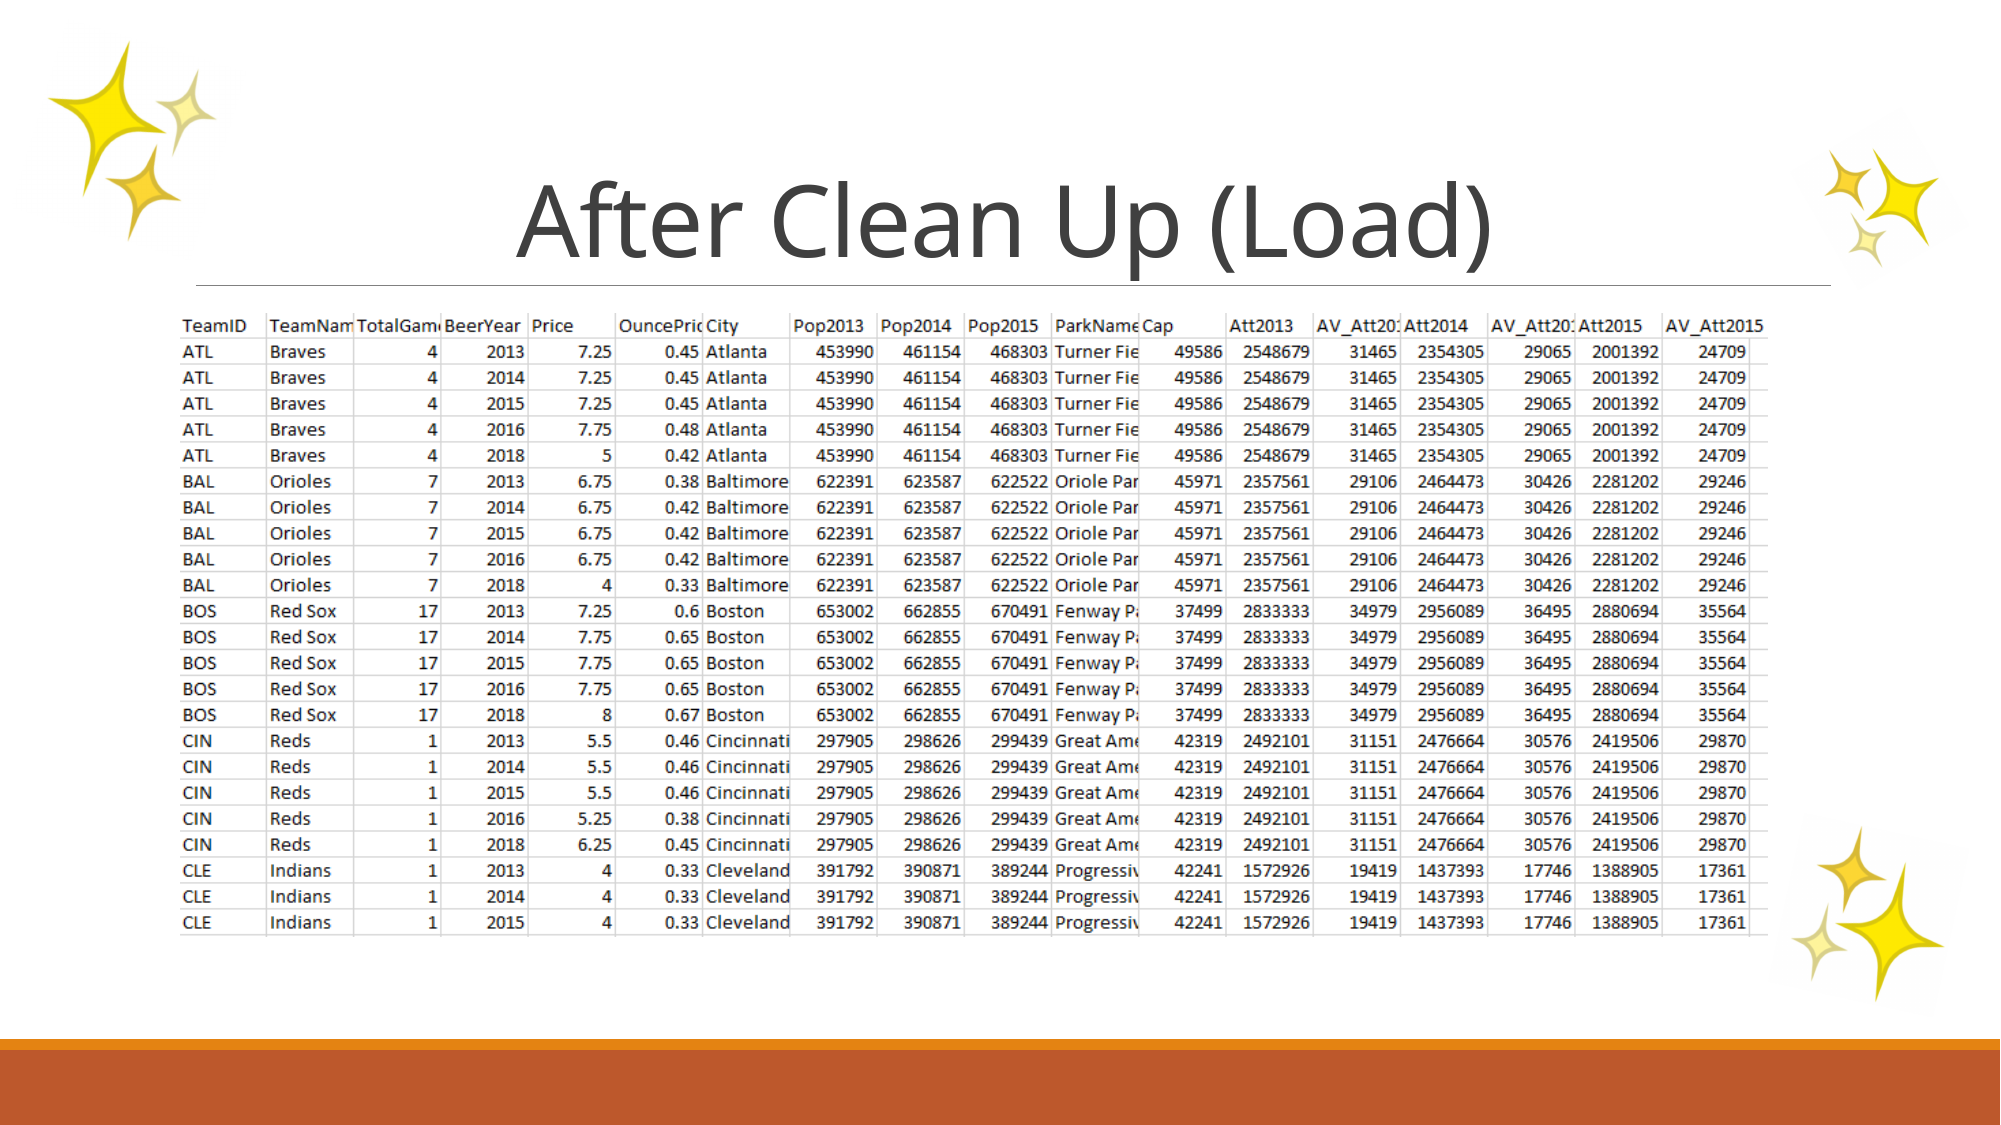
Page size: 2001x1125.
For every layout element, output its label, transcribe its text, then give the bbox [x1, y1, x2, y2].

title After Clean Up (Load) [180, 47, 1830, 285]
picture [1769, 814, 1968, 1016]
picture [12, 20, 245, 259]
picture [1791, 108, 1968, 289]
picture [179, 312, 1769, 937]
